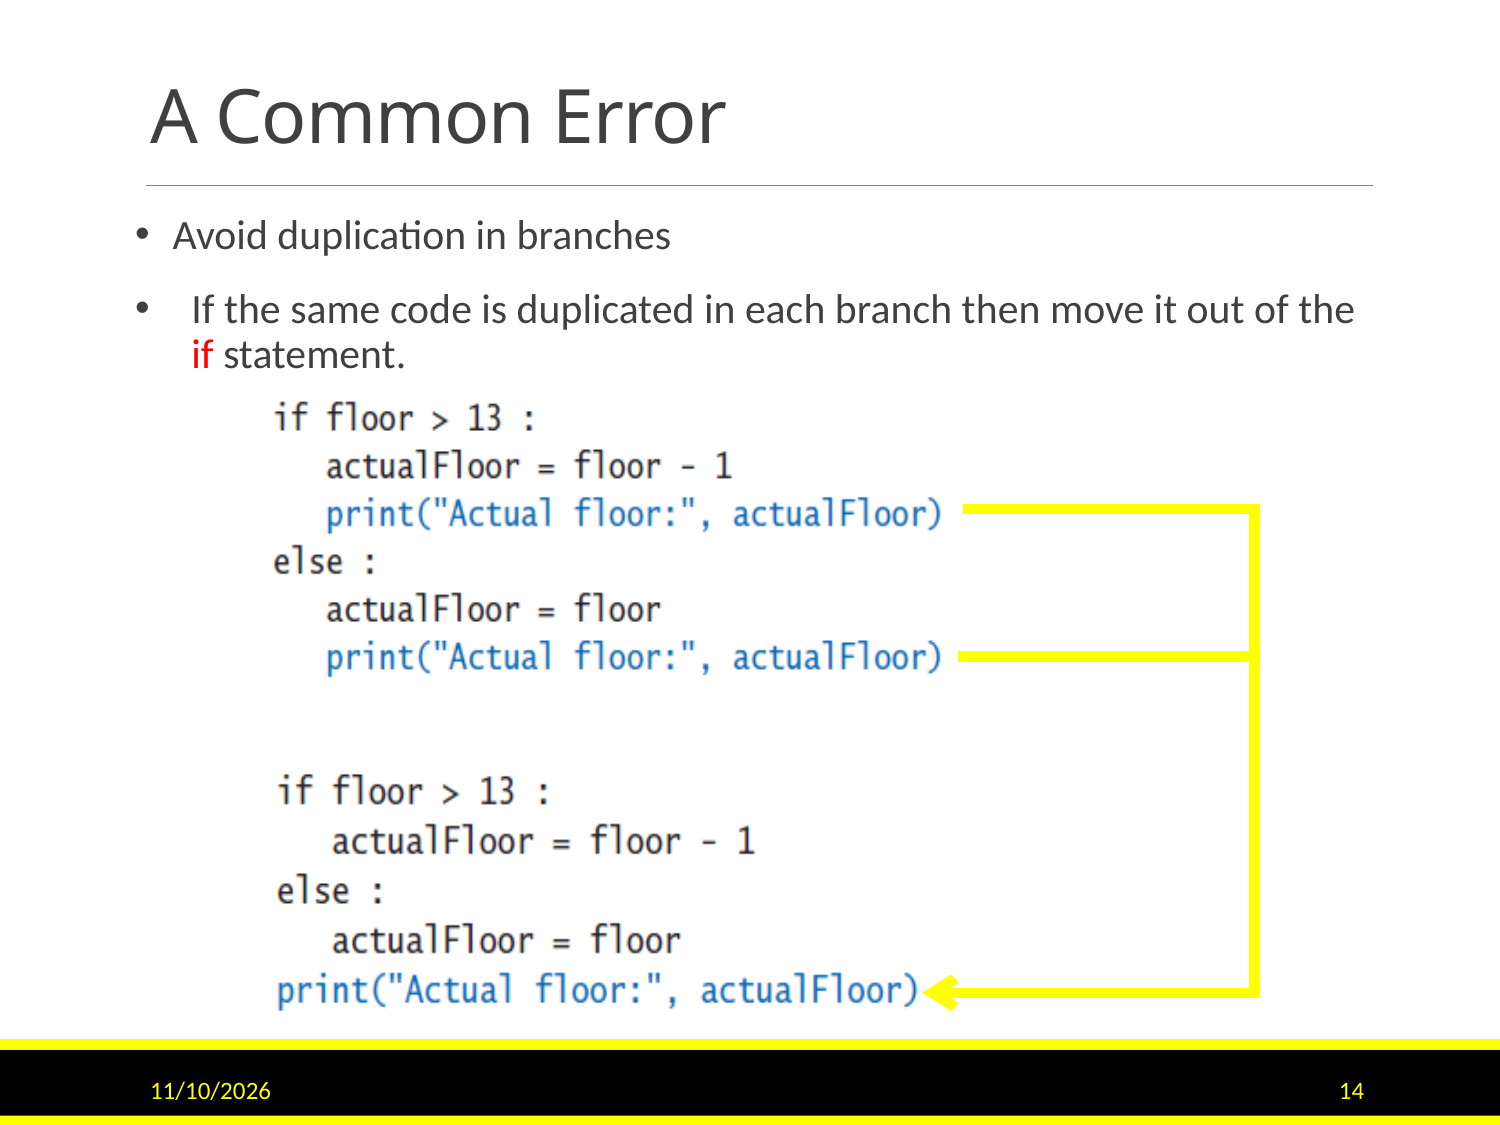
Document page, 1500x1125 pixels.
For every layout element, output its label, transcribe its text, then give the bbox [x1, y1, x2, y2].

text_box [246, 386, 1261, 1026]
title A Common Error [135, 47, 1373, 167]
slide_number 14 [1218, 1059, 1380, 1120]
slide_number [135, 1059, 440, 1120]
list Avoid duplication in branches If the same code is duplicated in each branch then move it out of the if statement. [135, 205, 1373, 963]
